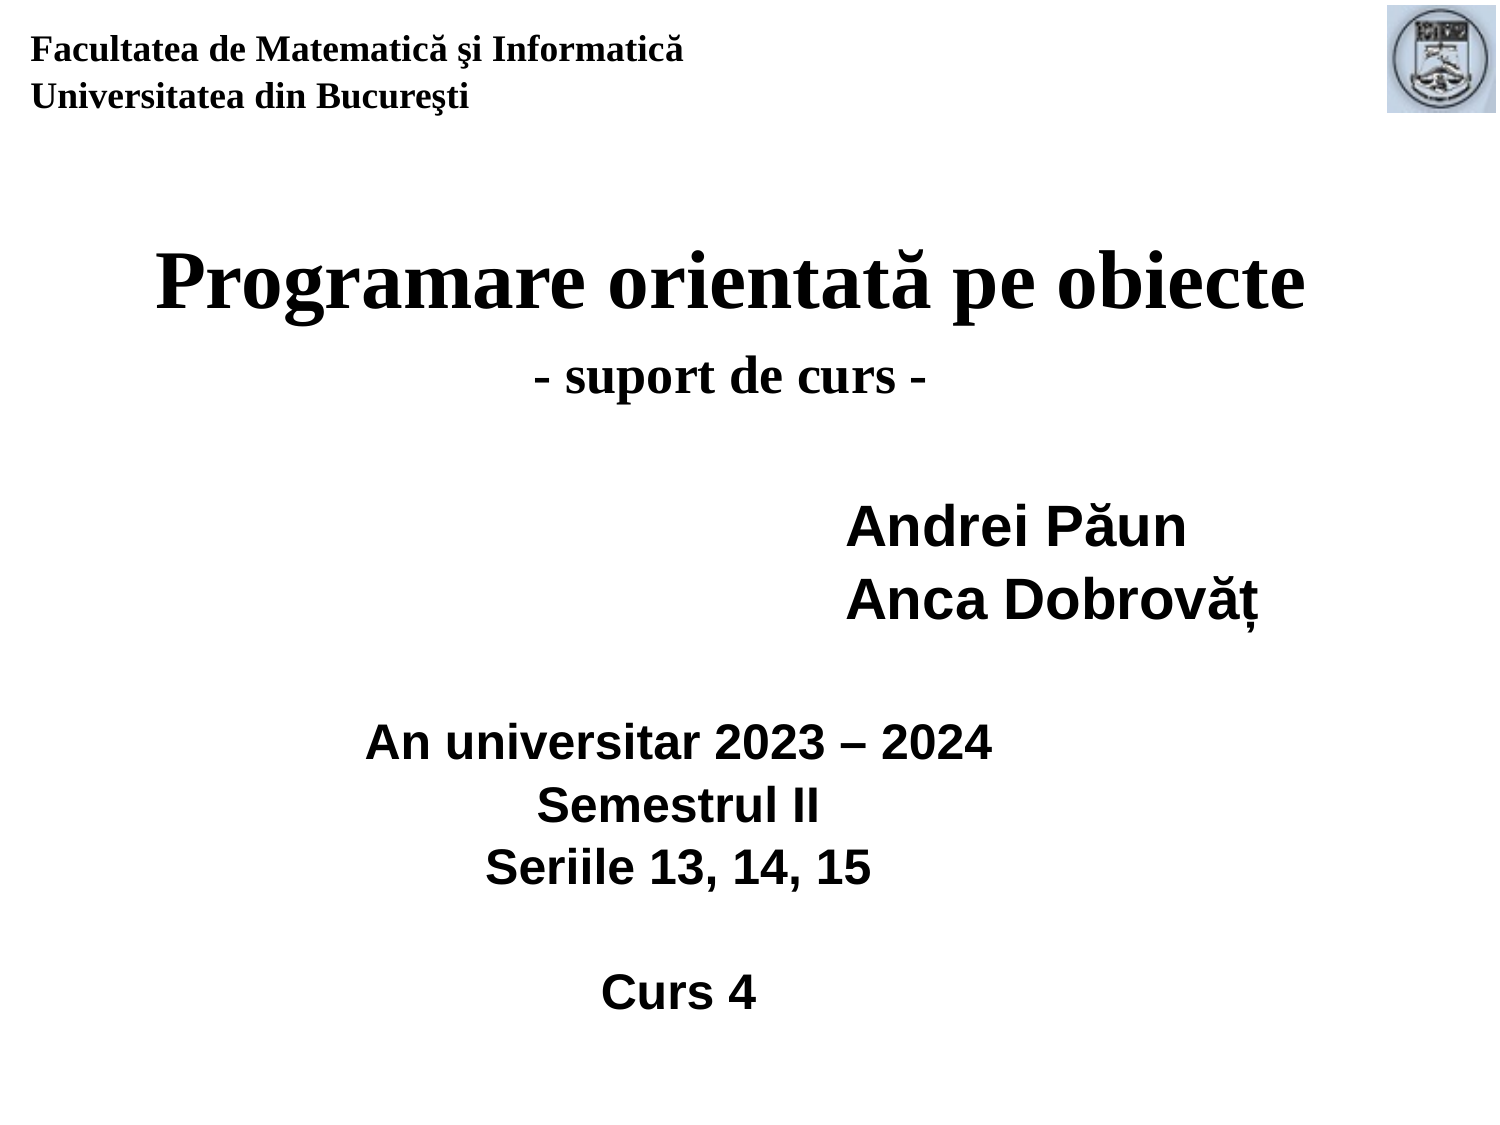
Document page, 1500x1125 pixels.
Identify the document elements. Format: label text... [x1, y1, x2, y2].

text_box Programare orientată pe obiecte - suport de curs - [42, 185, 1420, 430]
text_box Andrei Păun Anca Dobrovăț [829, 474, 1495, 641]
picture [1387, 4, 1496, 113]
text_box Facultatea de Matematică şi Informatică Universitatea din Bucureşti [13, 13, 841, 123]
text_box An universitar 2023 – 2024 Semestrul II Seriile 13, 14, 15 Curs 4 [346, 699, 1011, 1021]
